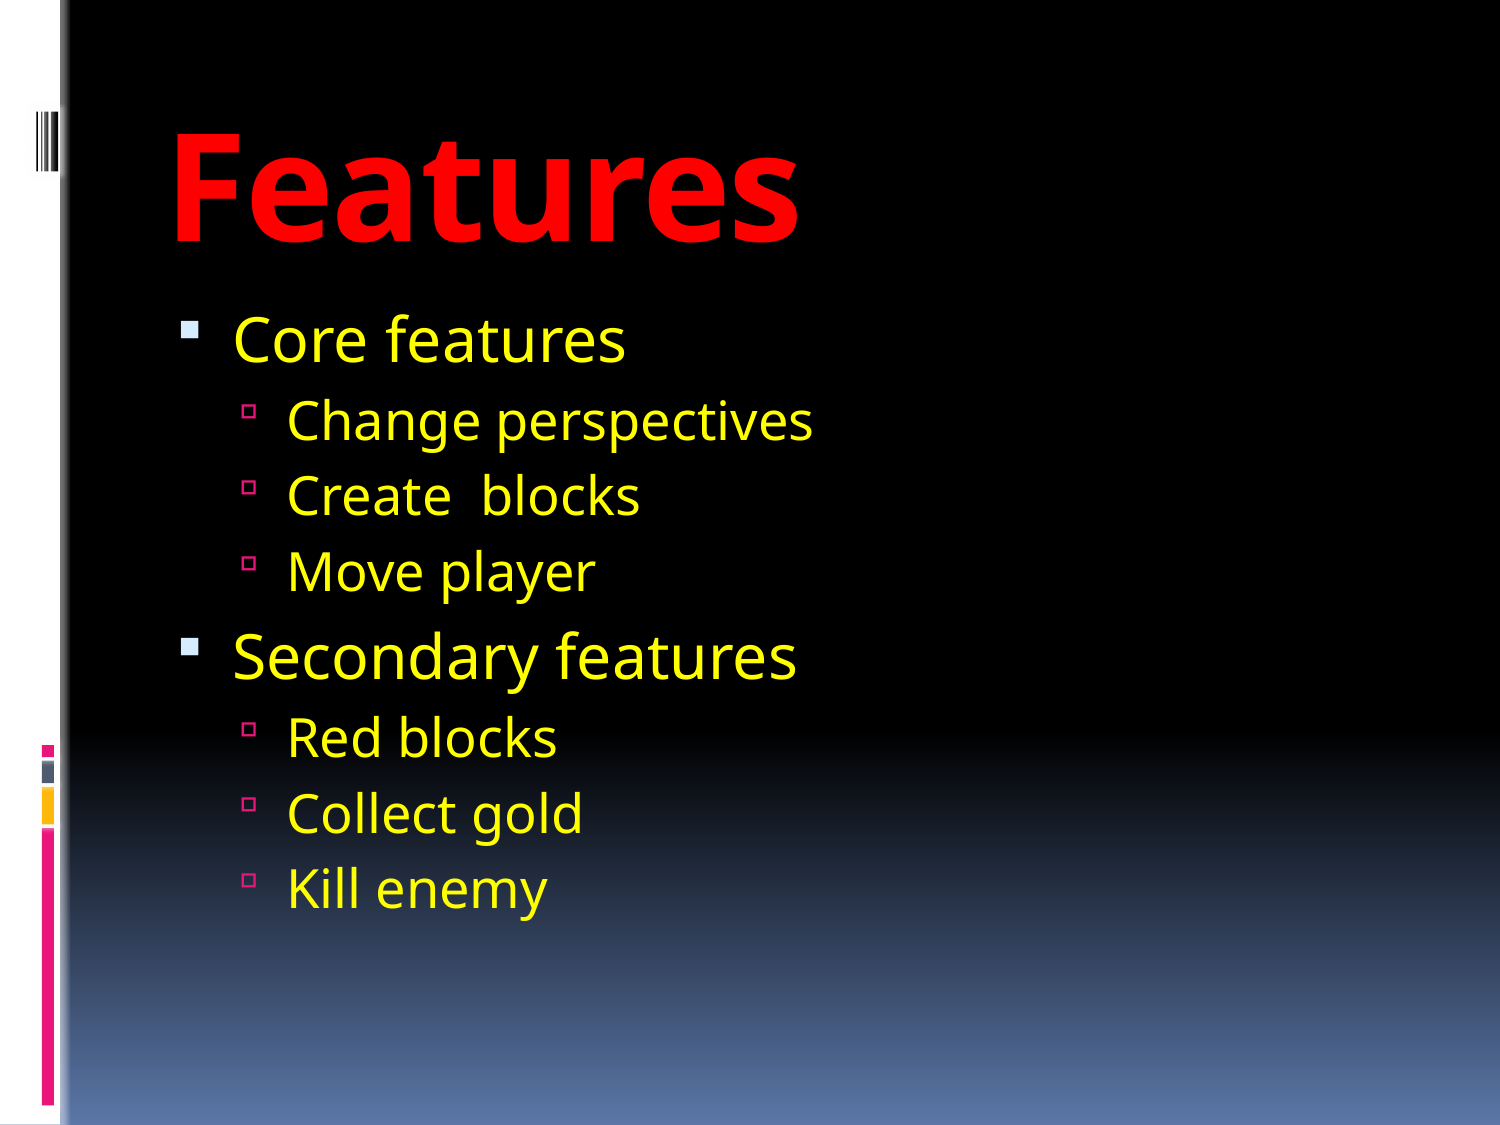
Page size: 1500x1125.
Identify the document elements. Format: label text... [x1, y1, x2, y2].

list Core features Change perspectives Create blocks Move player Secondary features Red blocks Collect gold Kill enemy [150, 292, 1400, 1035]
title Features [150, 83, 1425, 234]
